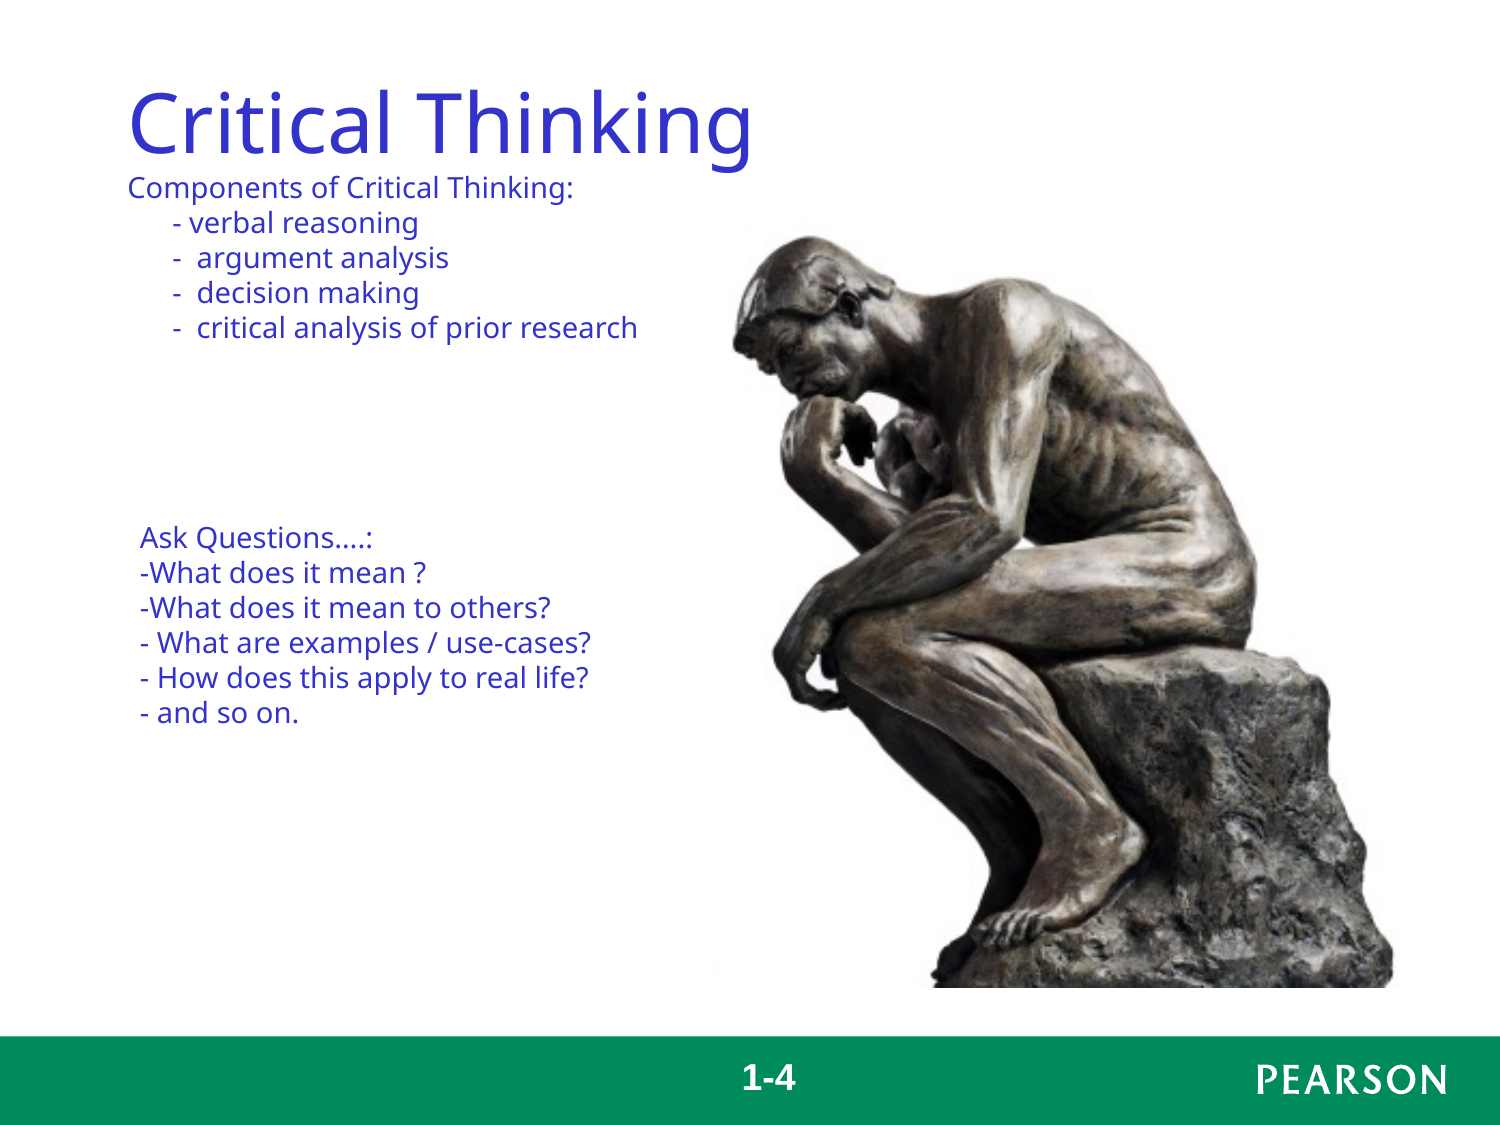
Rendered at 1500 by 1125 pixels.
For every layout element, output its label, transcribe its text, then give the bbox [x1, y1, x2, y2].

text_box Ask Questions….: -What does it mean ? -What does it mean to others? - What are examples / use-cases? - How does this apply to real life? - and so on. [124, 512, 707, 777]
text_box 1-3 [712, 1024, 825, 1106]
picture [712, 187, 1404, 988]
text_box Critical Thinking Components of Critical Thinking: - verbal reasoning - argument analysis - decision making - critical analysis of prior research [112, 62, 1438, 352]
